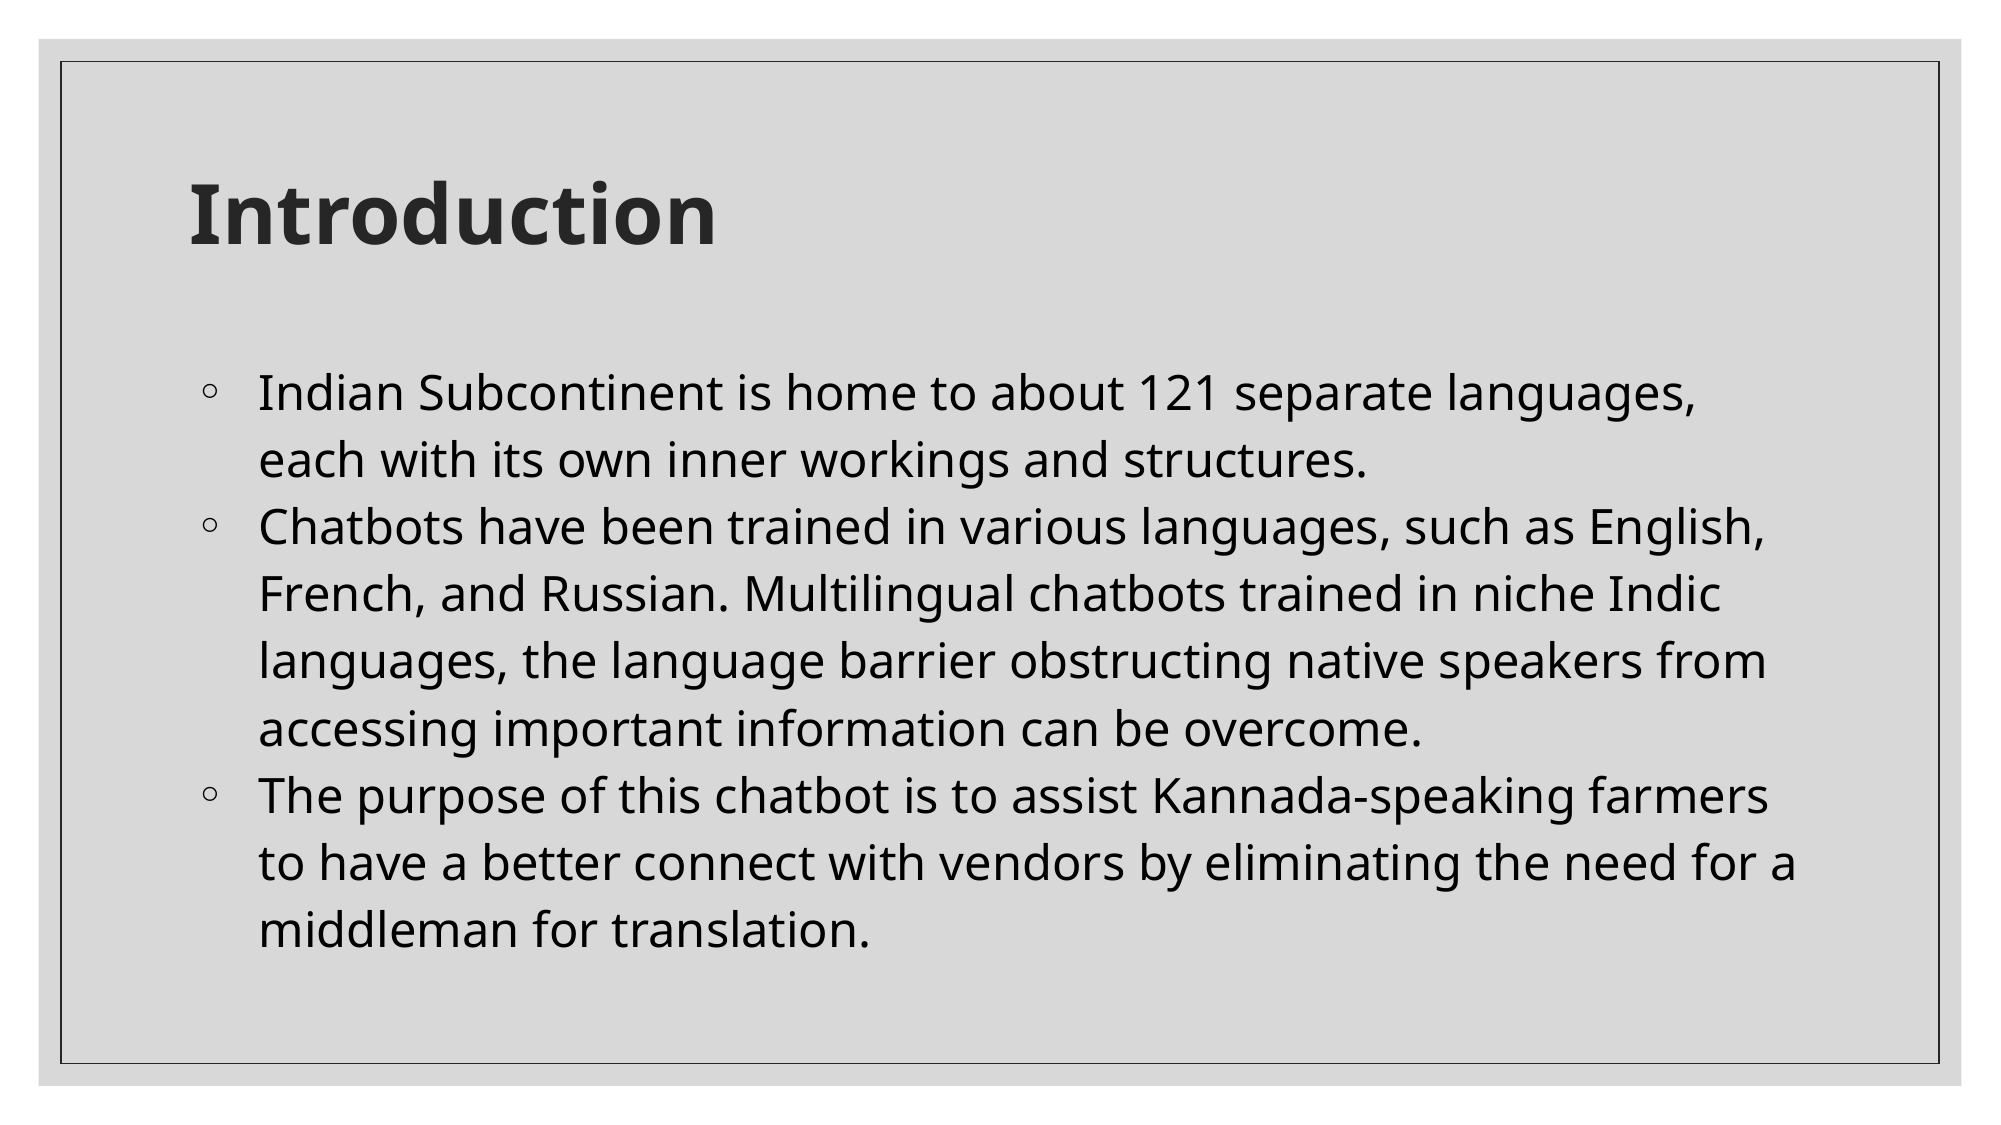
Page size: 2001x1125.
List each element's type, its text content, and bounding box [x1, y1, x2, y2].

title Introduction [174, 105, 1825, 331]
list Indian Subcontinent is home to about 121 separate languages, each with its own inner workings and structures. Chatbots have been trained in various languages, such as English, French, and Russian. Multilingual chatbots trained in niche Indic languages, the language barrier obstructing native speakers from accessing important information can be overcome. The purpose of this chatbot is to assist Kannada-speaking farmers to have a better connect with vendors by eliminating the need for a middleman for translation. [174, 345, 1825, 977]
